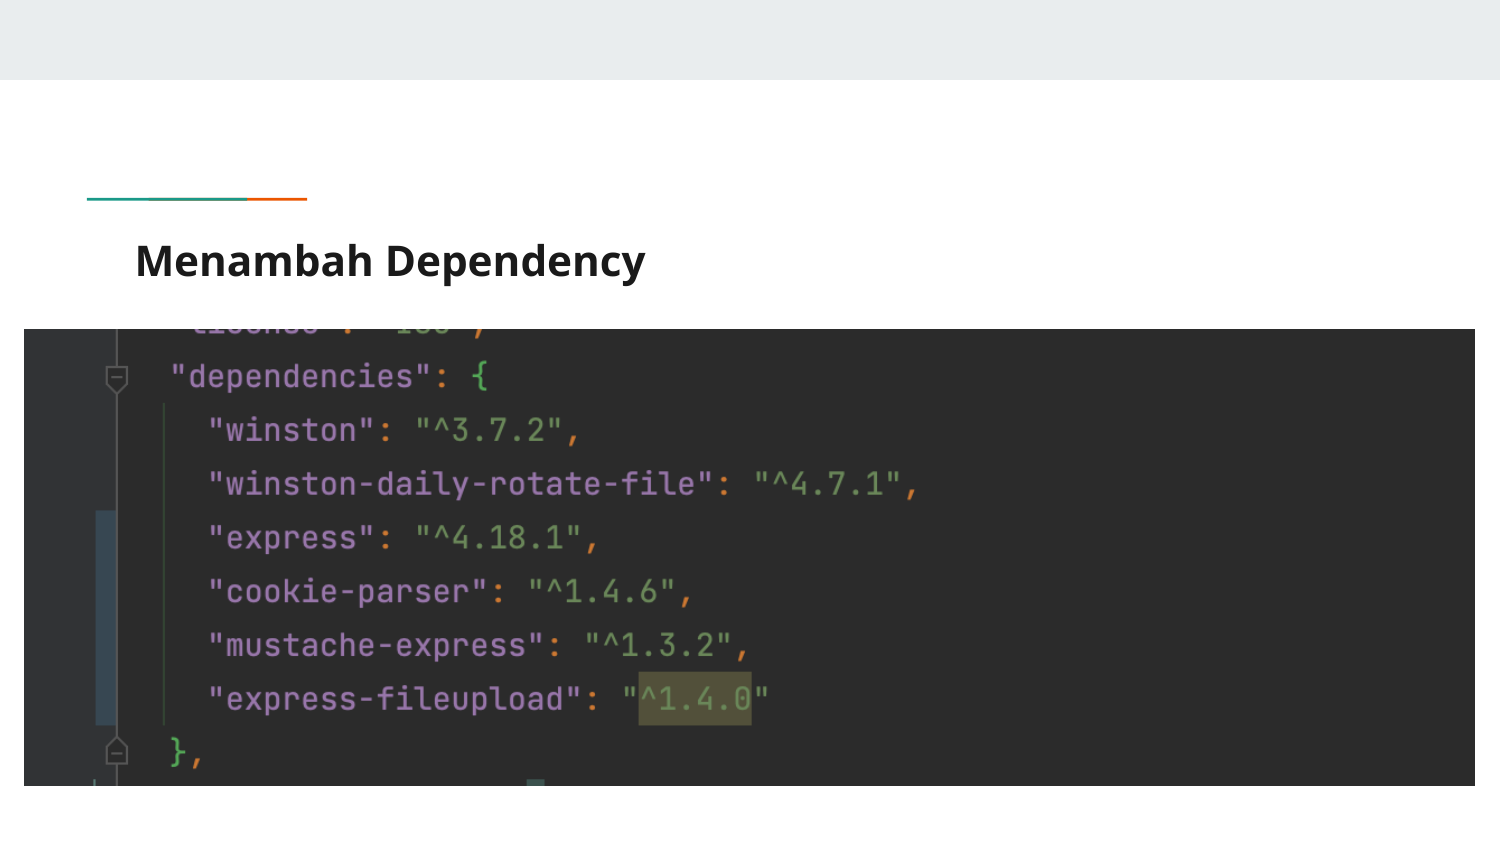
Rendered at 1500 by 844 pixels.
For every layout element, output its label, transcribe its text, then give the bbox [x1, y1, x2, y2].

picture [24, 328, 1476, 786]
title Menambah Dependency [119, 216, 1381, 305]
